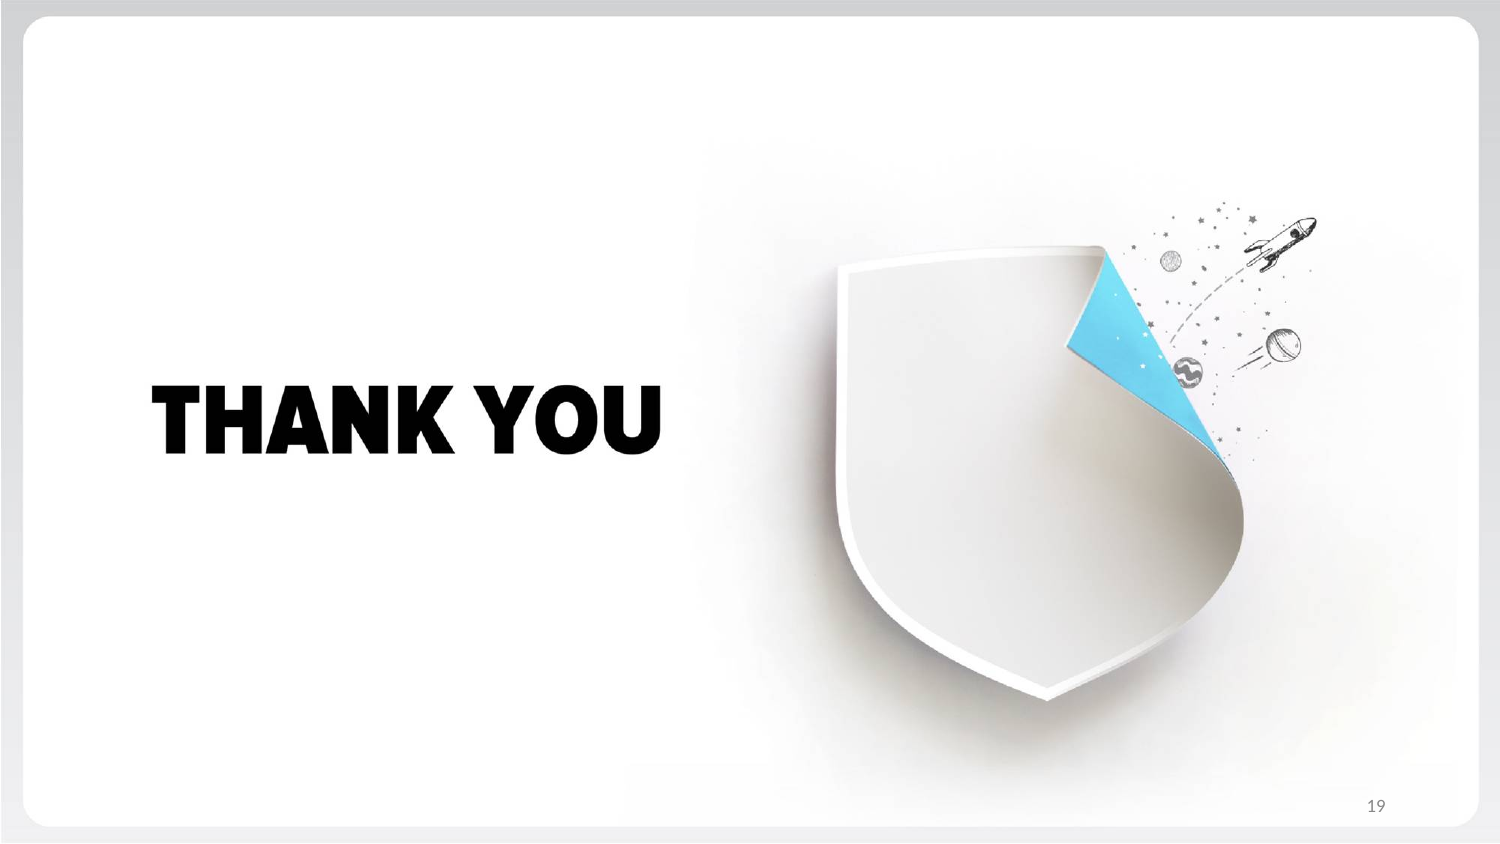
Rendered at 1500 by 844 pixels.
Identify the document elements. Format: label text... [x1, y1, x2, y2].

slide_number ‹#› [1059, 782, 1397, 827]
picture [0, 0, 1500, 844]
